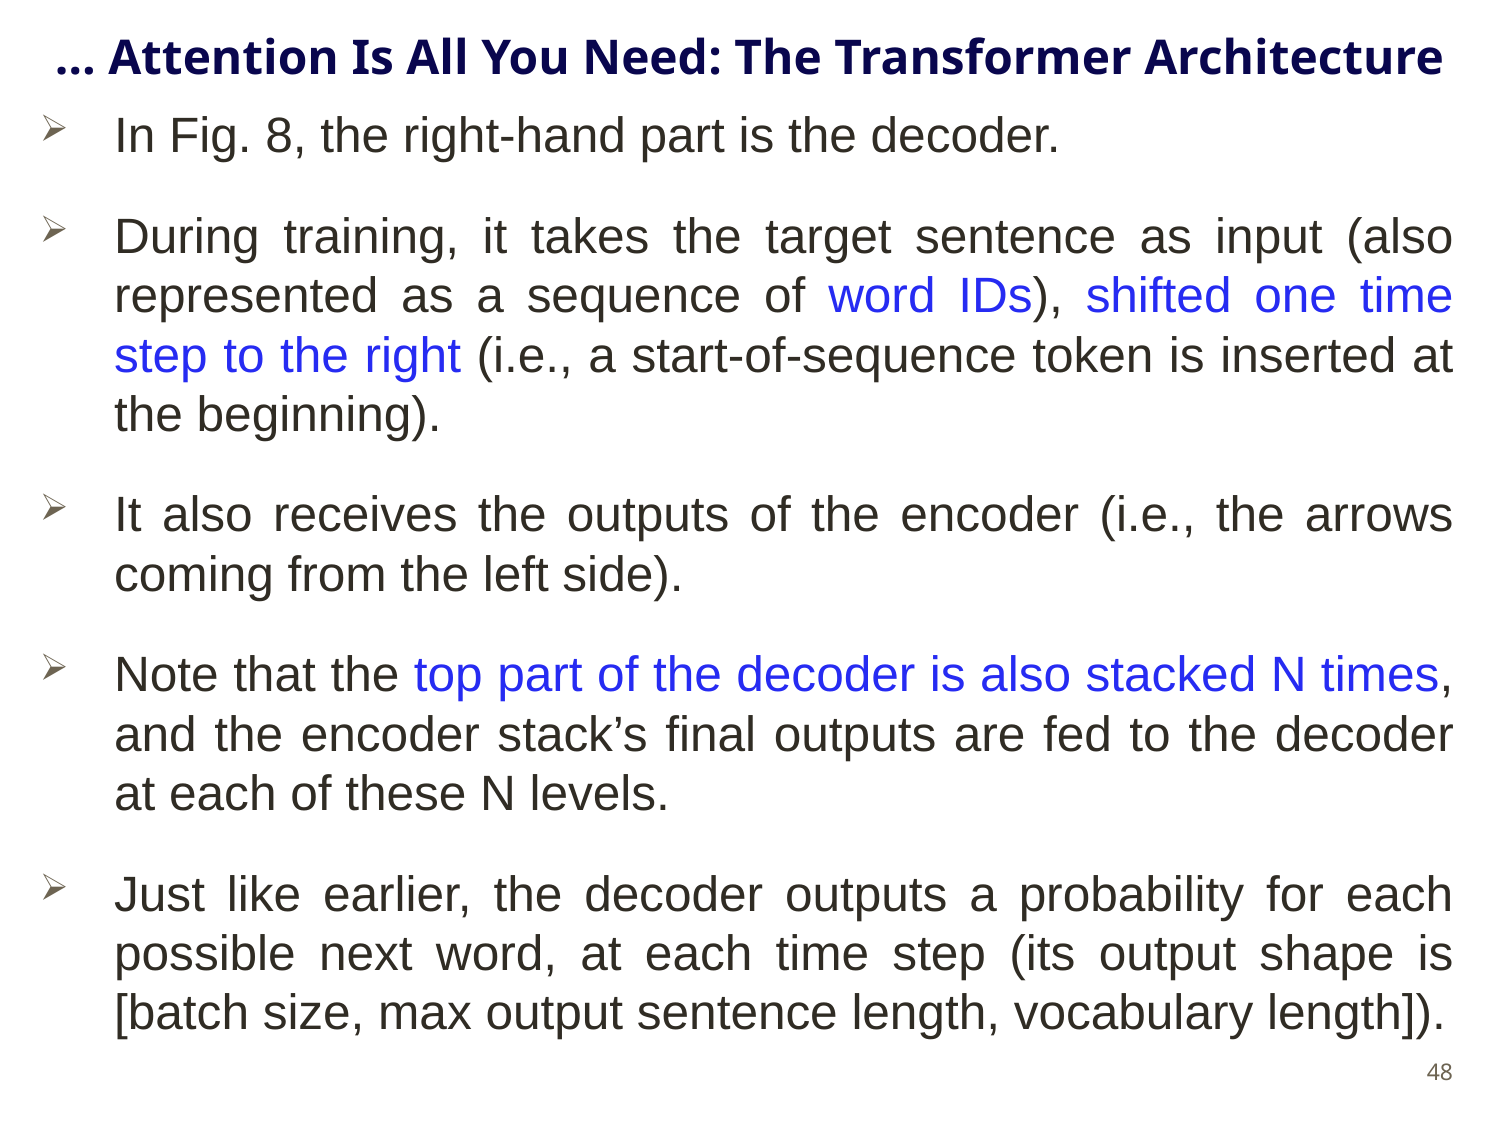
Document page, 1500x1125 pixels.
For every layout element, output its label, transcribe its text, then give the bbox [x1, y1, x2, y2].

list In Fig. 8, the right-hand part is the decoder. During training, it takes the target sentence as input (also represented as a sequence of word IDs), shifted one time step to the right (i.e., a start-of-sequence token is inserted at the beginning). It also receives the outputs of the encoder (i.e., the arrows coming from the left side). Note that the top part of the decoder is also stacked N times, and the encoder stack’s final outputs are fed to the decoder at each of these N levels. Just like earlier, the decoder outputs a probability for each possible next word, at each time step (its output shape is [batch size, max output sentence length, vocabulary length]). [24, 95, 1469, 1075]
title … Attention Is All You Need: The Transformer Architecture [0, 4, 1500, 92]
slide_number 48 [1118, 1042, 1469, 1103]
